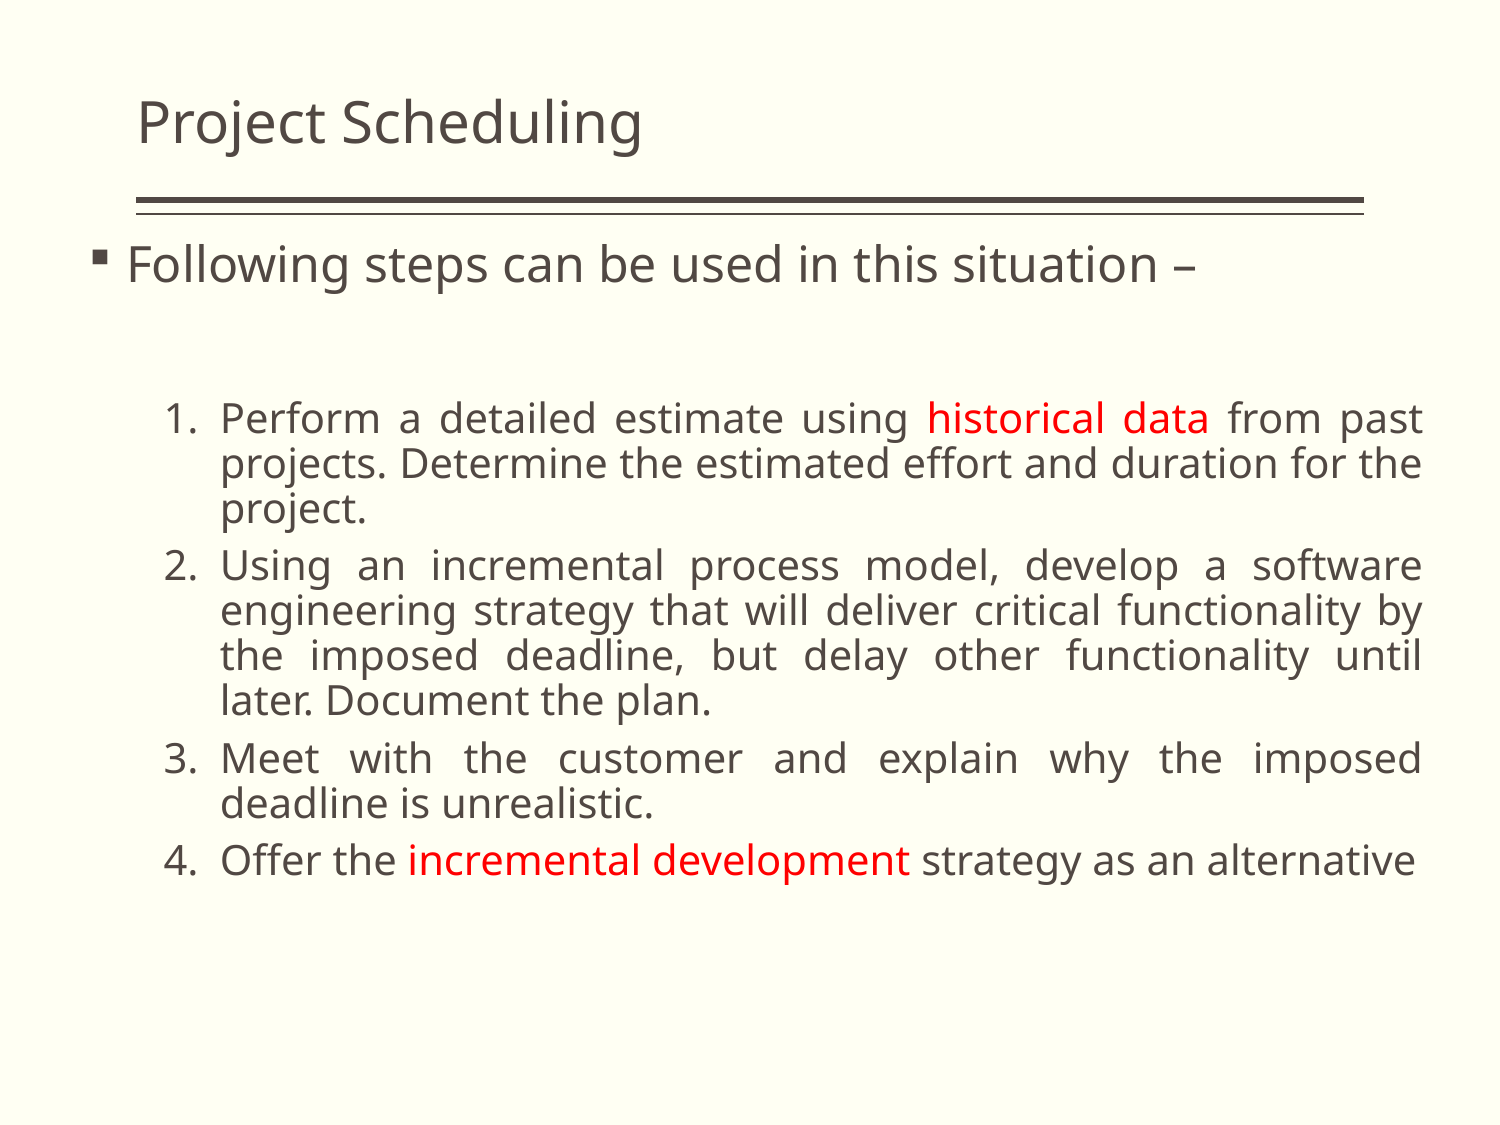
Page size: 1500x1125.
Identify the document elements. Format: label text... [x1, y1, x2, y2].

title Project Scheduling [135, 12, 1364, 164]
list Following steps can be used in this situation – Perform a detailed estimate using historical data from past projects. Determine the estimated effort and duration for the project. Using an incremental process model, develop a software engineering strategy that will deliver critical functionality by the imposed deadline, but delay other functionality until later. Document the plan. Meet with the customer and explain why the imposed deadline is unrealistic. Offer the incremental development strategy as an alternative [88, 231, 1424, 1013]
